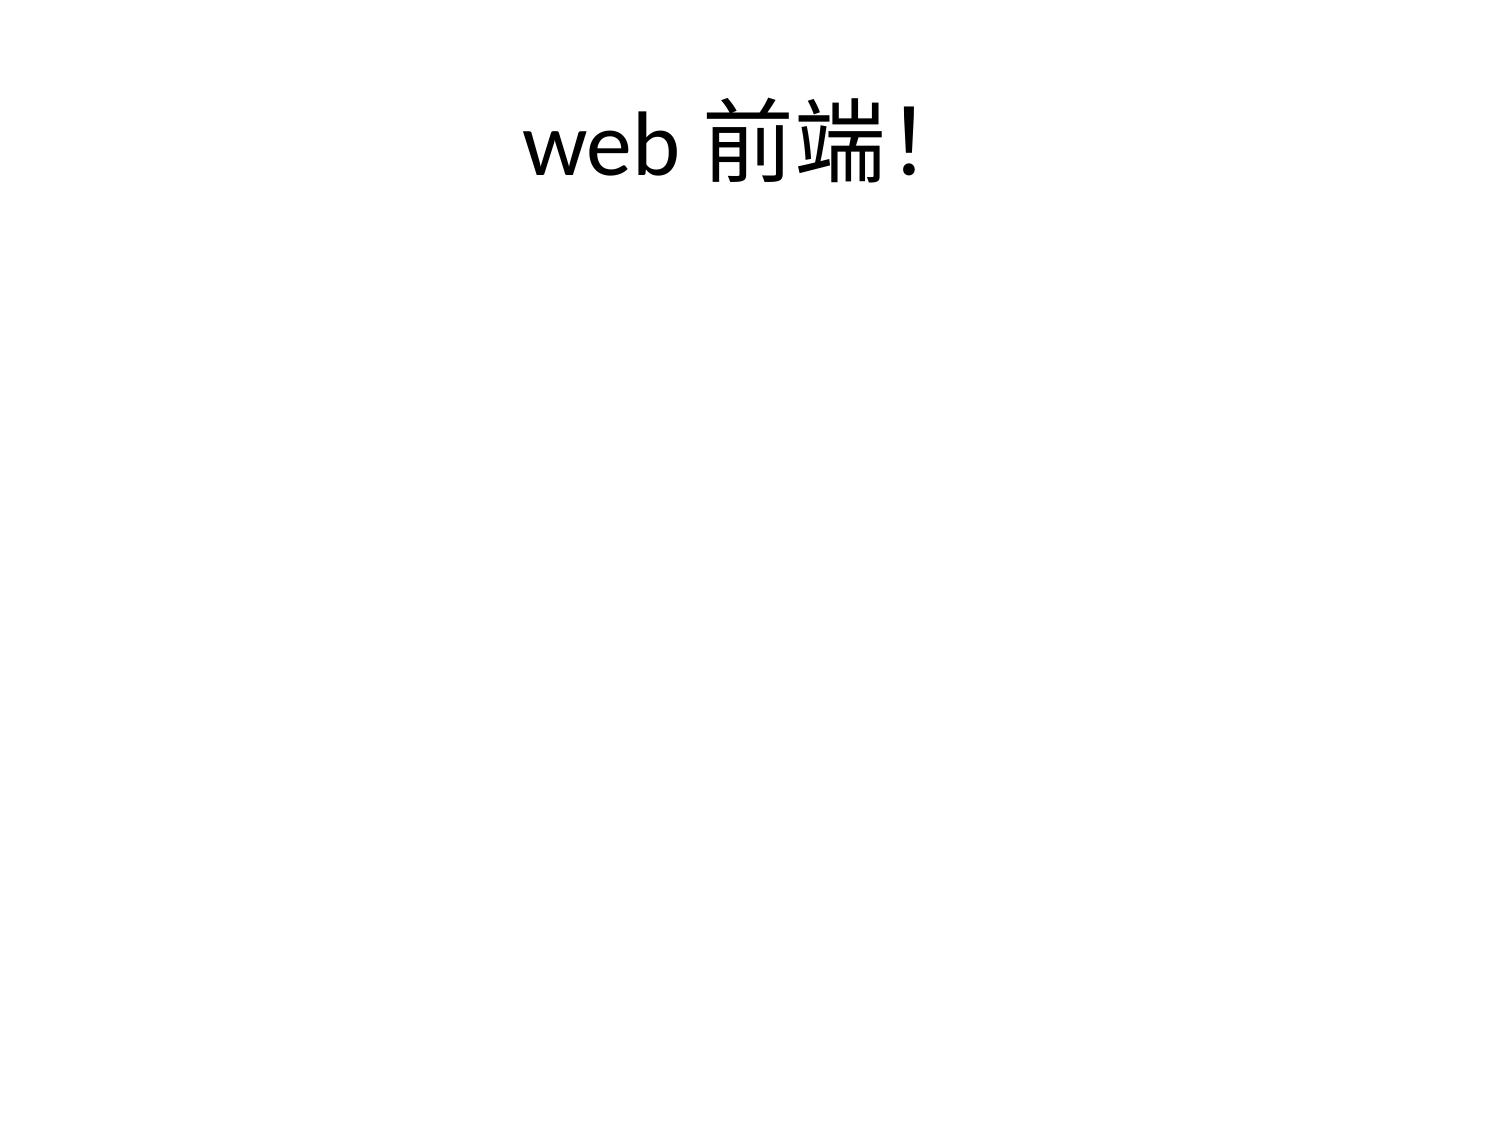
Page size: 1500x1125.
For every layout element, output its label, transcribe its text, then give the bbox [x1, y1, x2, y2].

title web前端！ [75, 45, 1425, 233]
